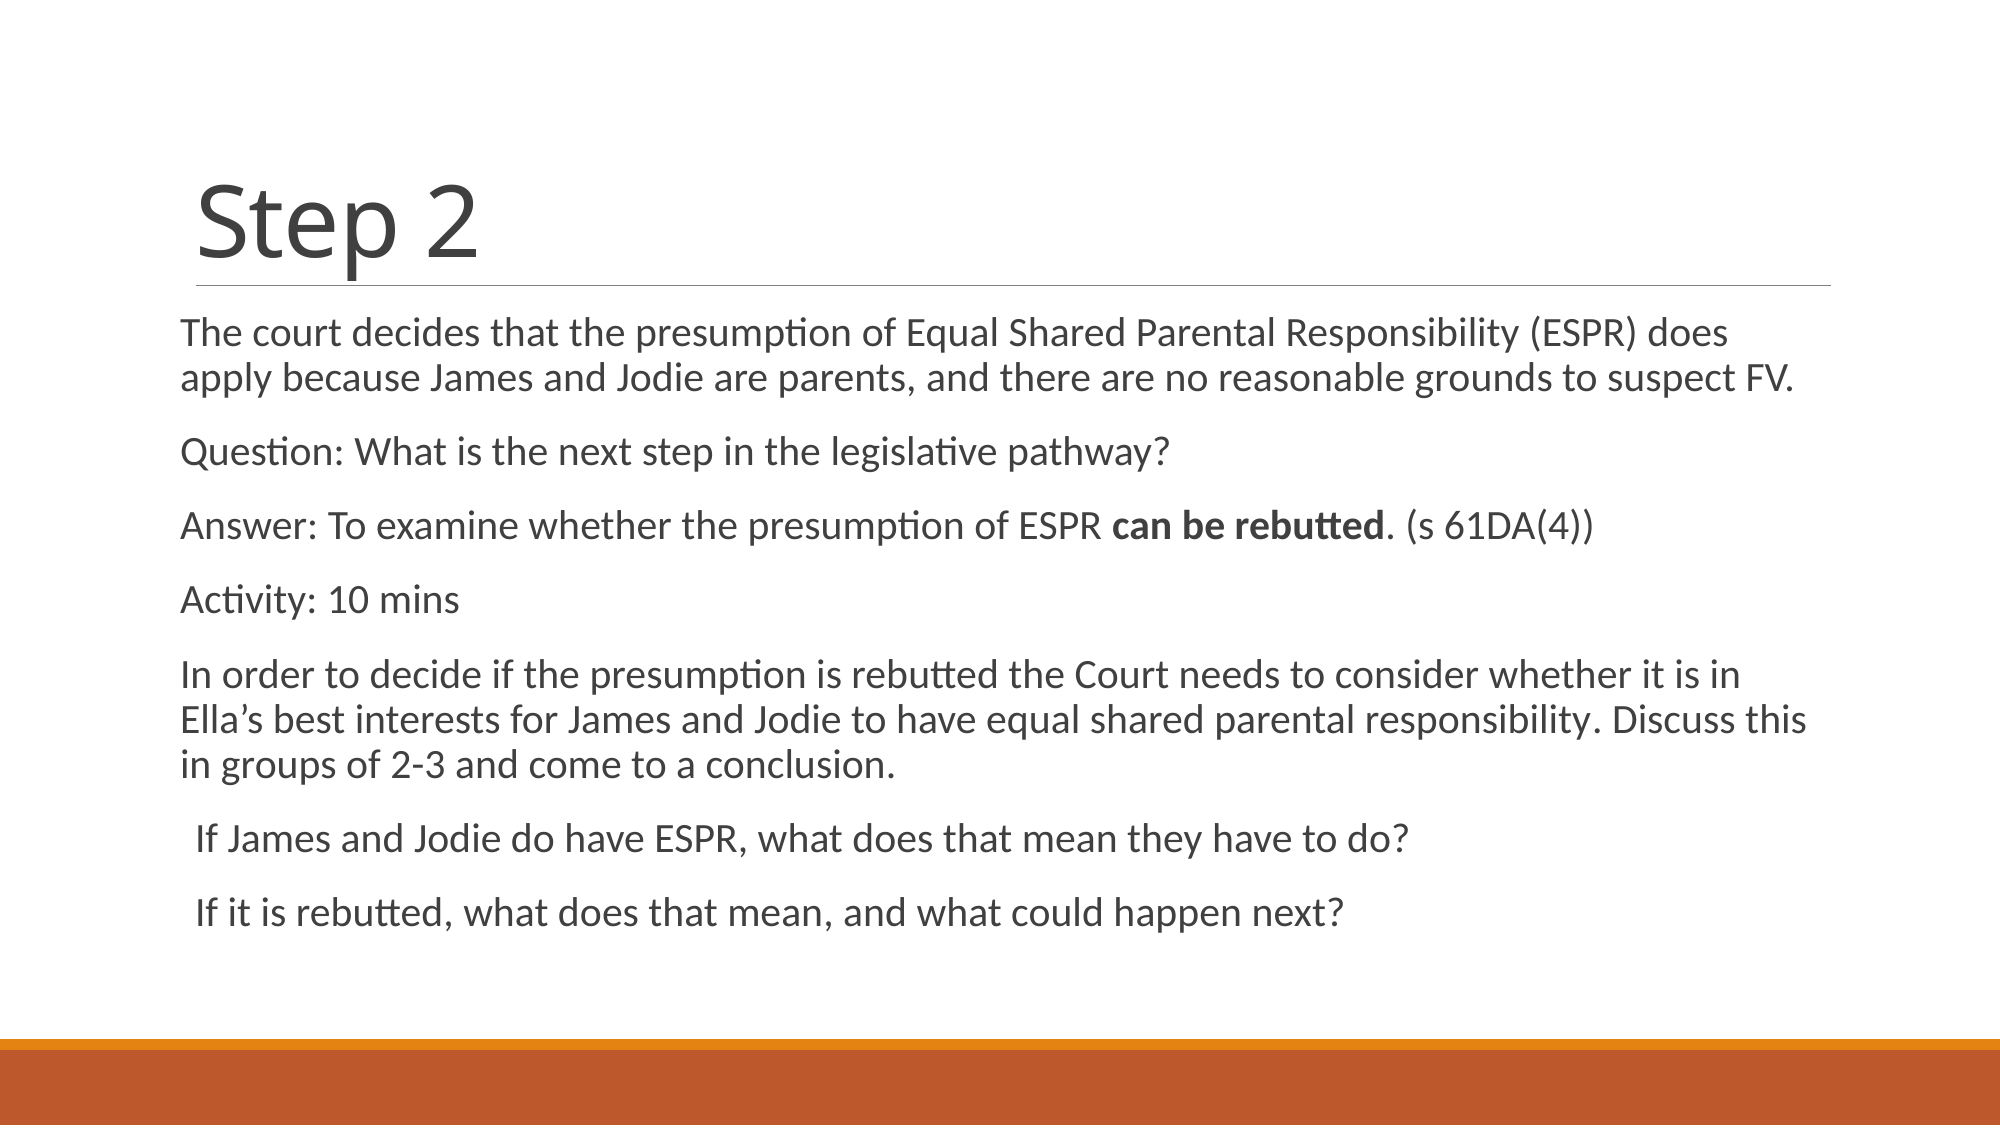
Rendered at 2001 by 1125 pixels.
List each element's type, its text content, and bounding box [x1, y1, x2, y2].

list The court decides that the presumption of Equal Shared Parental Responsibility (ESPR) does apply because James and Jodie are parents, and there are no reasonable grounds to suspect FV. Question: What is the next step in the legislative pathway? Answer: To examine whether the presumption of ESPR can be rebutted. (s 61DA(4)) Activity: 10 mins In order to decide if the presumption is rebutted the Court needs to consider whether it is in Ella’s best interests for James and Jodie to have equal shared parental responsibility. Discuss this in groups of 2-3 and come to a conclusion. If James and Jodie do have ESPR, what does that mean they have to do? If it is rebutted, what does that mean, and what could happen next? [180, 302, 1830, 963]
title Step 2 [180, 47, 1830, 285]
